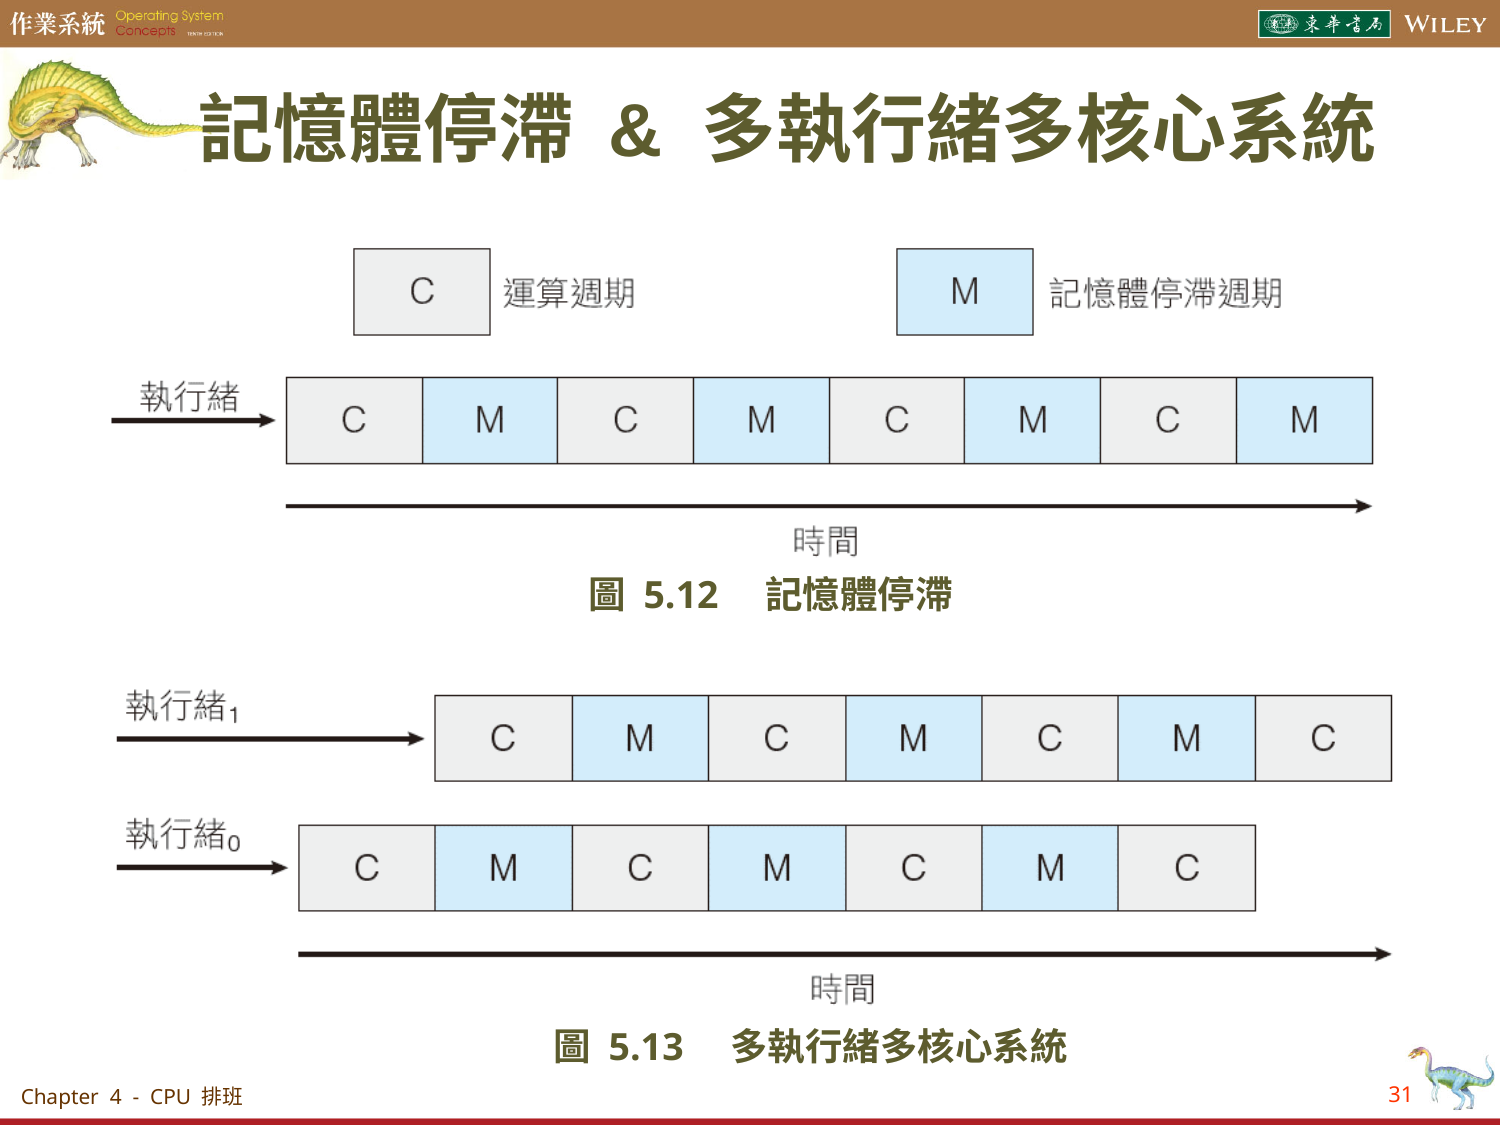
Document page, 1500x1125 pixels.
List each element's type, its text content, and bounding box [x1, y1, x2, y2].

picture [0, 0, 1500, 1125]
text_box 圖 5.12 記憶體停滯 [395, 568, 1146, 624]
footer Chapter 4 - CPU 排班 [5, 1076, 850, 1118]
text_box 圖 5.13 多執行緒多核心系統 [435, 1016, 1186, 1076]
slide_number 31 [1340, 1076, 1429, 1118]
title 記憶體停滯 & 多執行緒多核心系統 [183, 66, 1439, 186]
